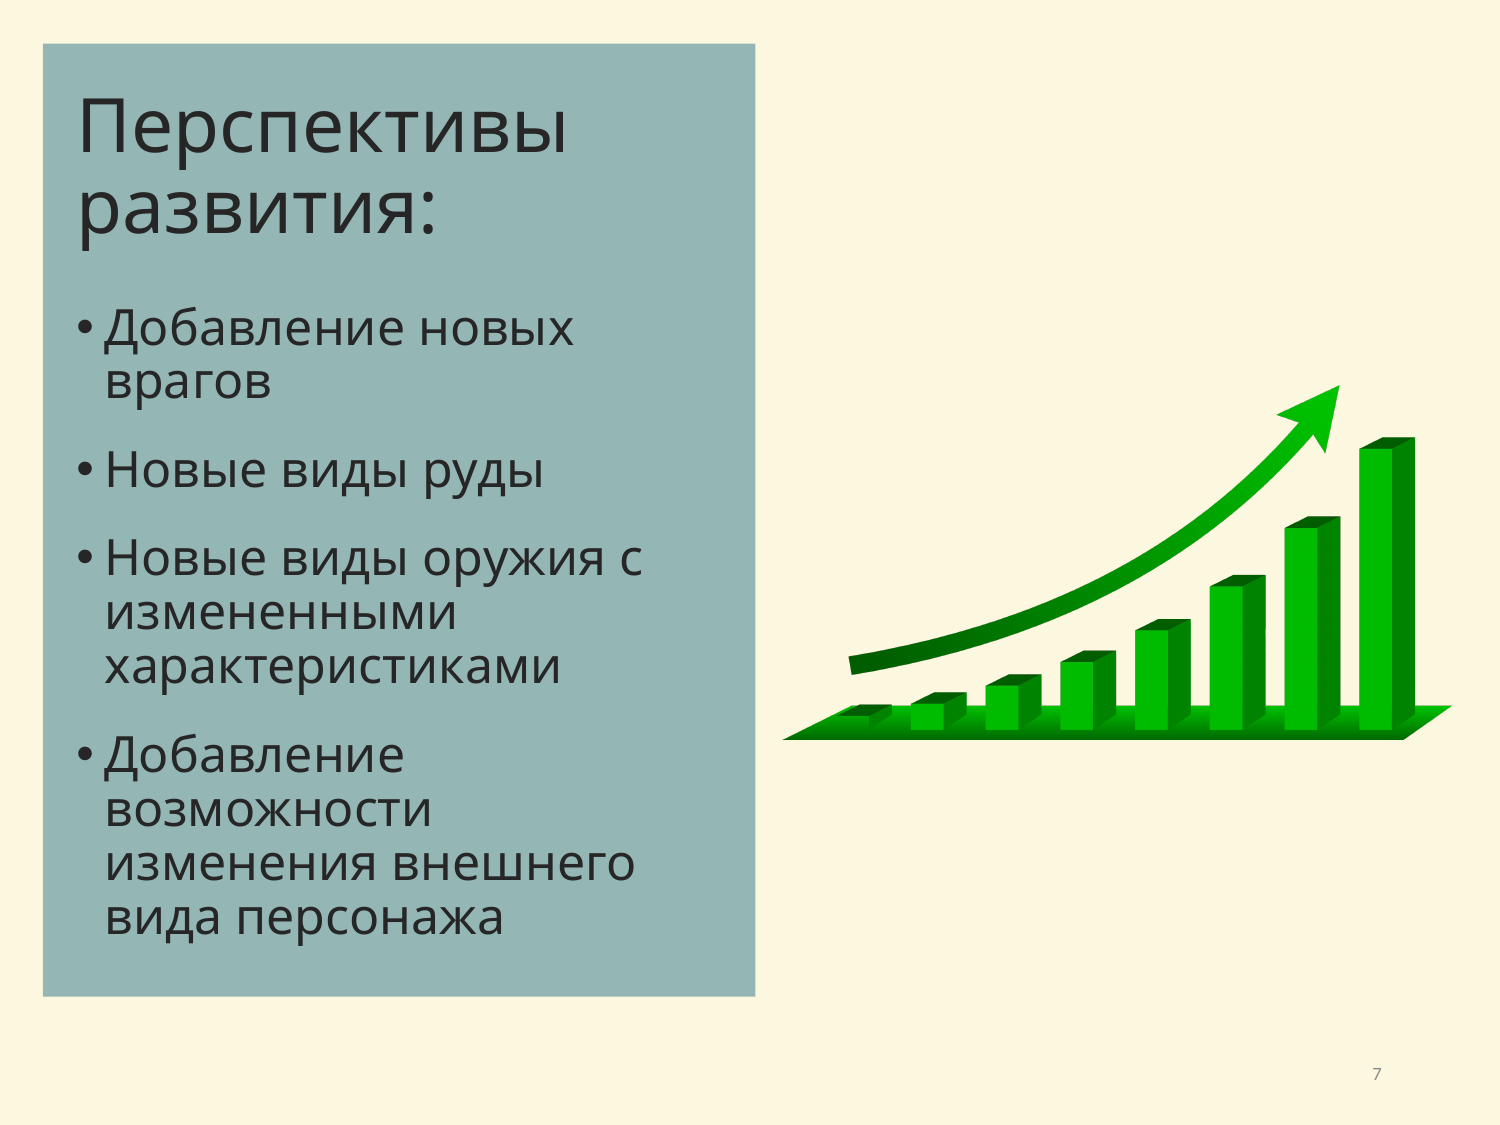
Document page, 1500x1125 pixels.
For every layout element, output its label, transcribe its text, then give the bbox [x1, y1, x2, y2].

title Перспективы развития: [61, 59, 732, 278]
slide_number 7 [1059, 1042, 1397, 1103]
picture [781, 385, 1452, 740]
list Добавление новых врагов Новые виды руды Новые виды оружия с измененными характеристиками Добавление возможности изменения внешнего вида персонажа [61, 294, 732, 1009]
